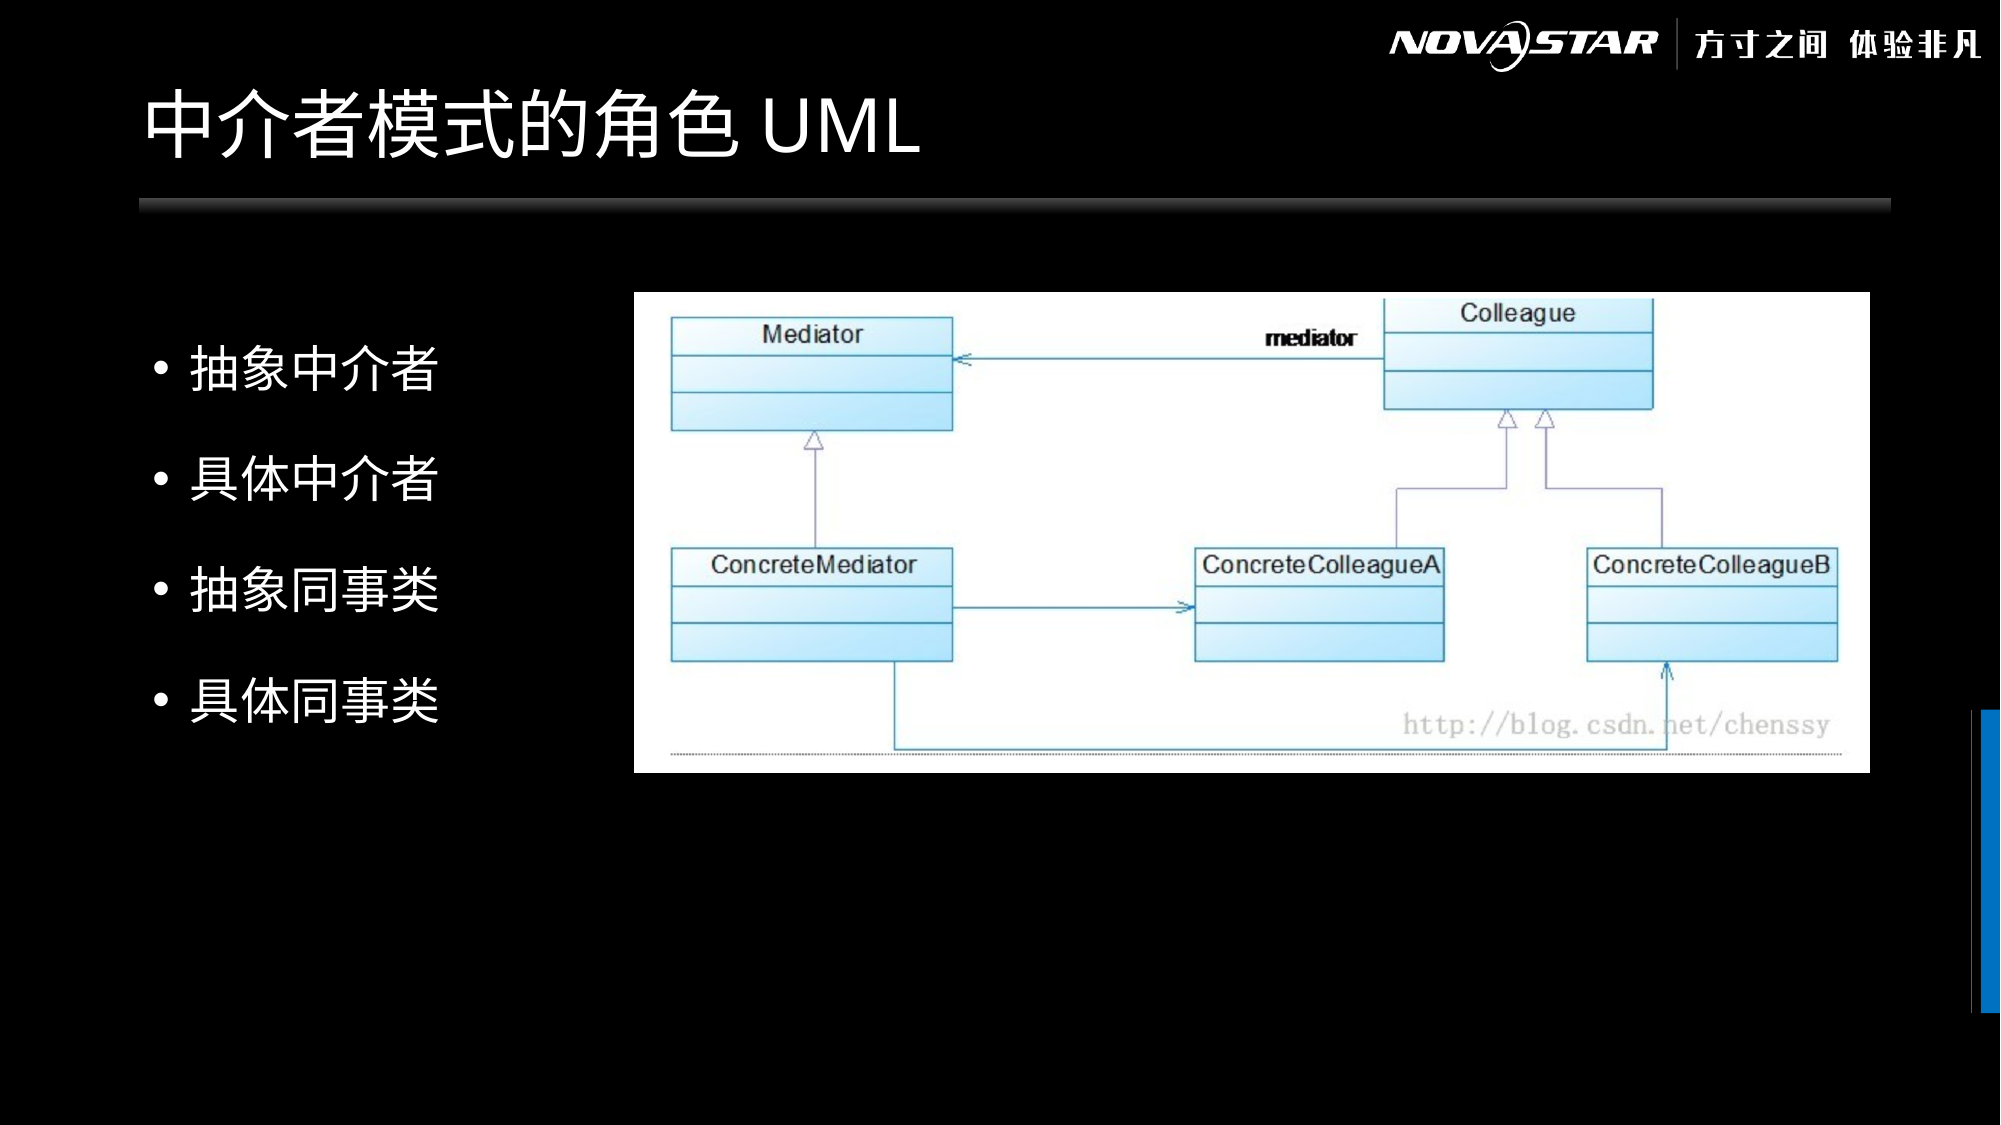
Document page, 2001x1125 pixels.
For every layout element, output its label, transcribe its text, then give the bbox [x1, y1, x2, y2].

picture [1389, 18, 1981, 72]
list 抽象中介者 具体中介者 抽象同事类 具体同事类 [137, 299, 1863, 1014]
title 中介者模式的角色UML [126, 59, 1061, 196]
text_box [138, 197, 1892, 231]
picture [634, 292, 1870, 773]
